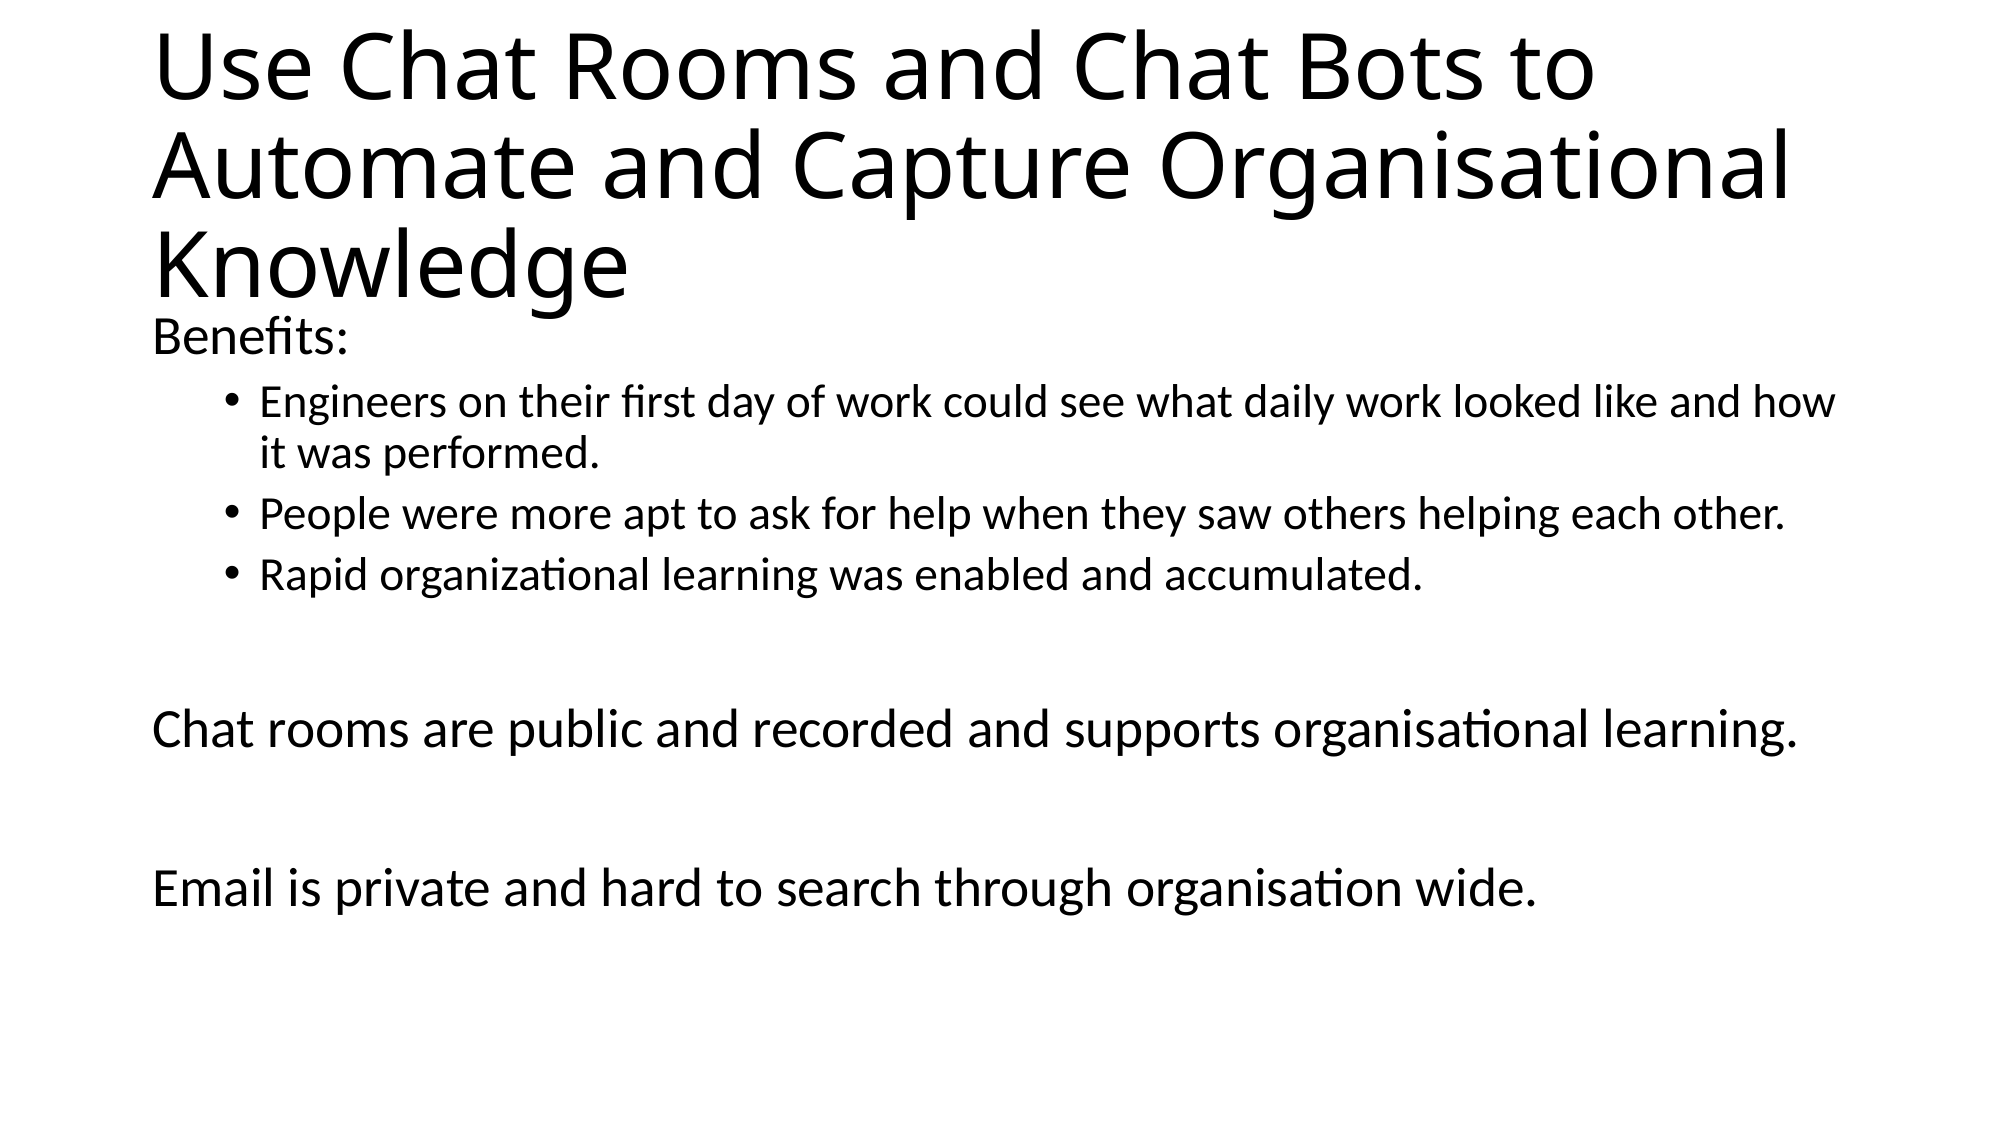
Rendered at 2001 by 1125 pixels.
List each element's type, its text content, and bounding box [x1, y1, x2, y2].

list Benefits: Engineers on their first day of work could see what daily work looked like and how it was performed. People were more apt to ask for help when they saw others helping each other. Rapid organizational learning was enabled and accumulated. Chat rooms are public and recorded and supports organisational learning. Email is private and hard to search through organisation wide. [137, 299, 1863, 1014]
title Use Chat Rooms and Chat Bots to Automate and Capture Organisational Knowledge [137, 59, 1863, 278]
